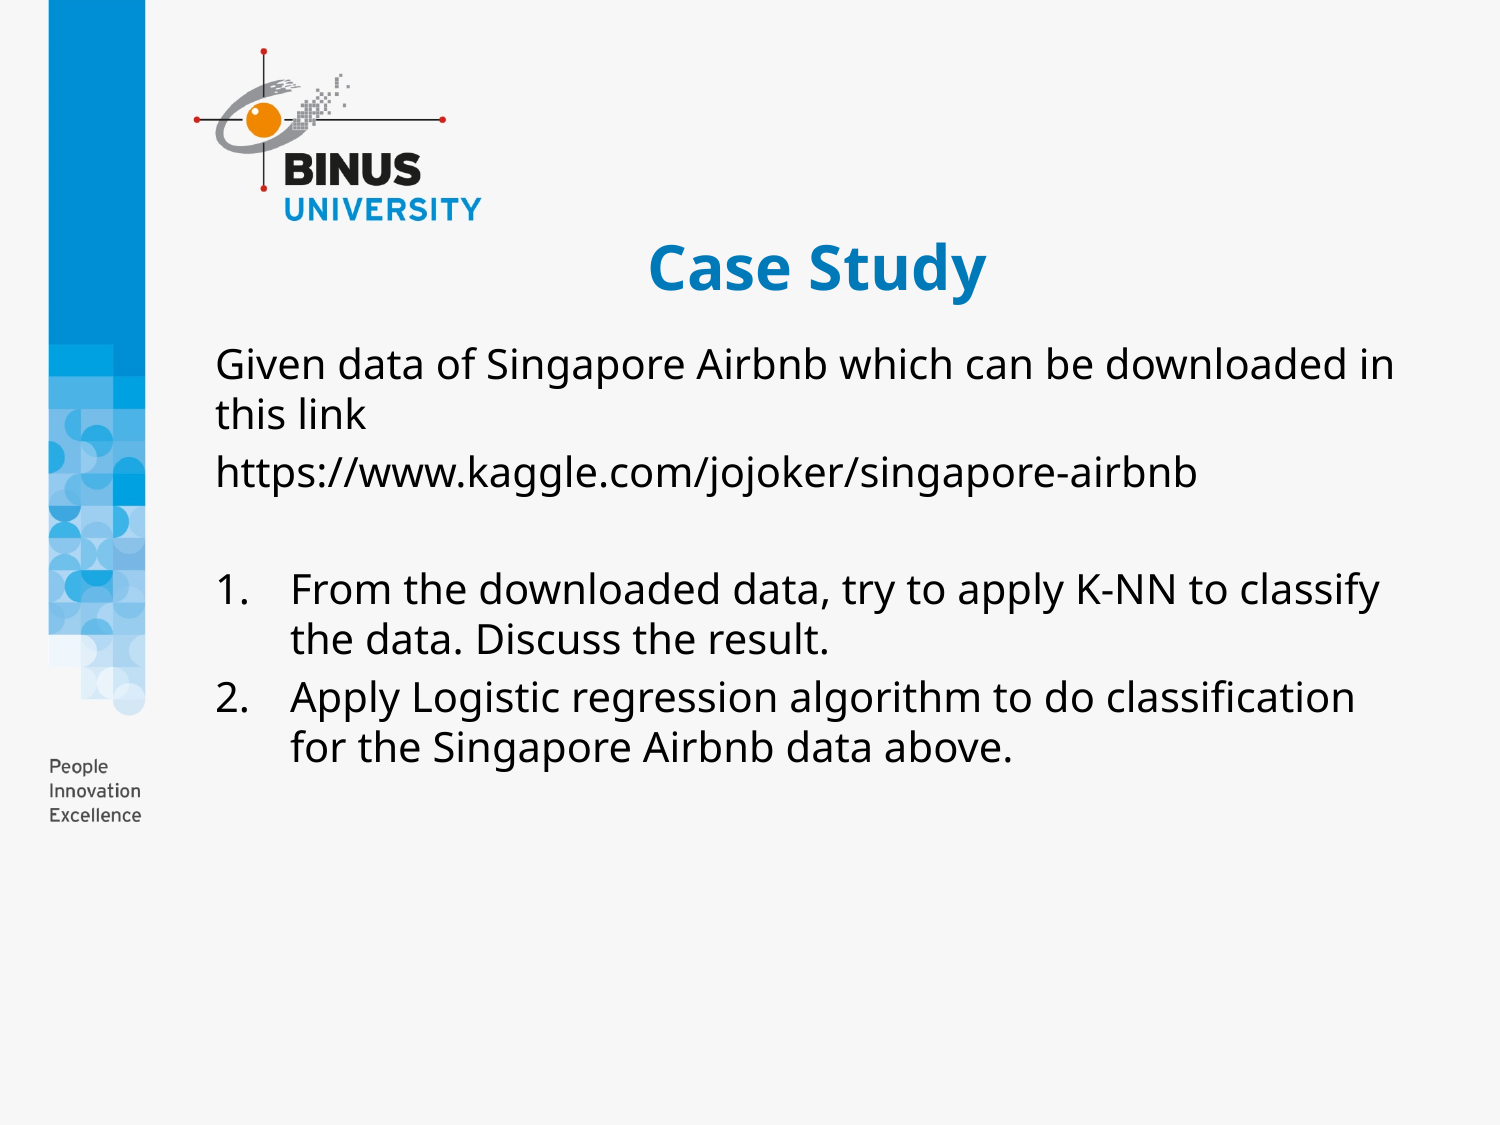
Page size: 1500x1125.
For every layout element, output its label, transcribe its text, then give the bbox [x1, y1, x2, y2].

list Given data of Singapore Airbnb which can be downloaded in this link https://www.kaggle.com/jojoker/singapore-airbnb From the downloaded data, try to apply K-NN to classify the data. Discuss the result. Apply Logistic regression algorithm to do classification for the Singapore Airbnb data above. [200, 329, 1436, 1062]
picture [0, 0, 1500, 845]
title Case Study [200, 200, 1435, 329]
